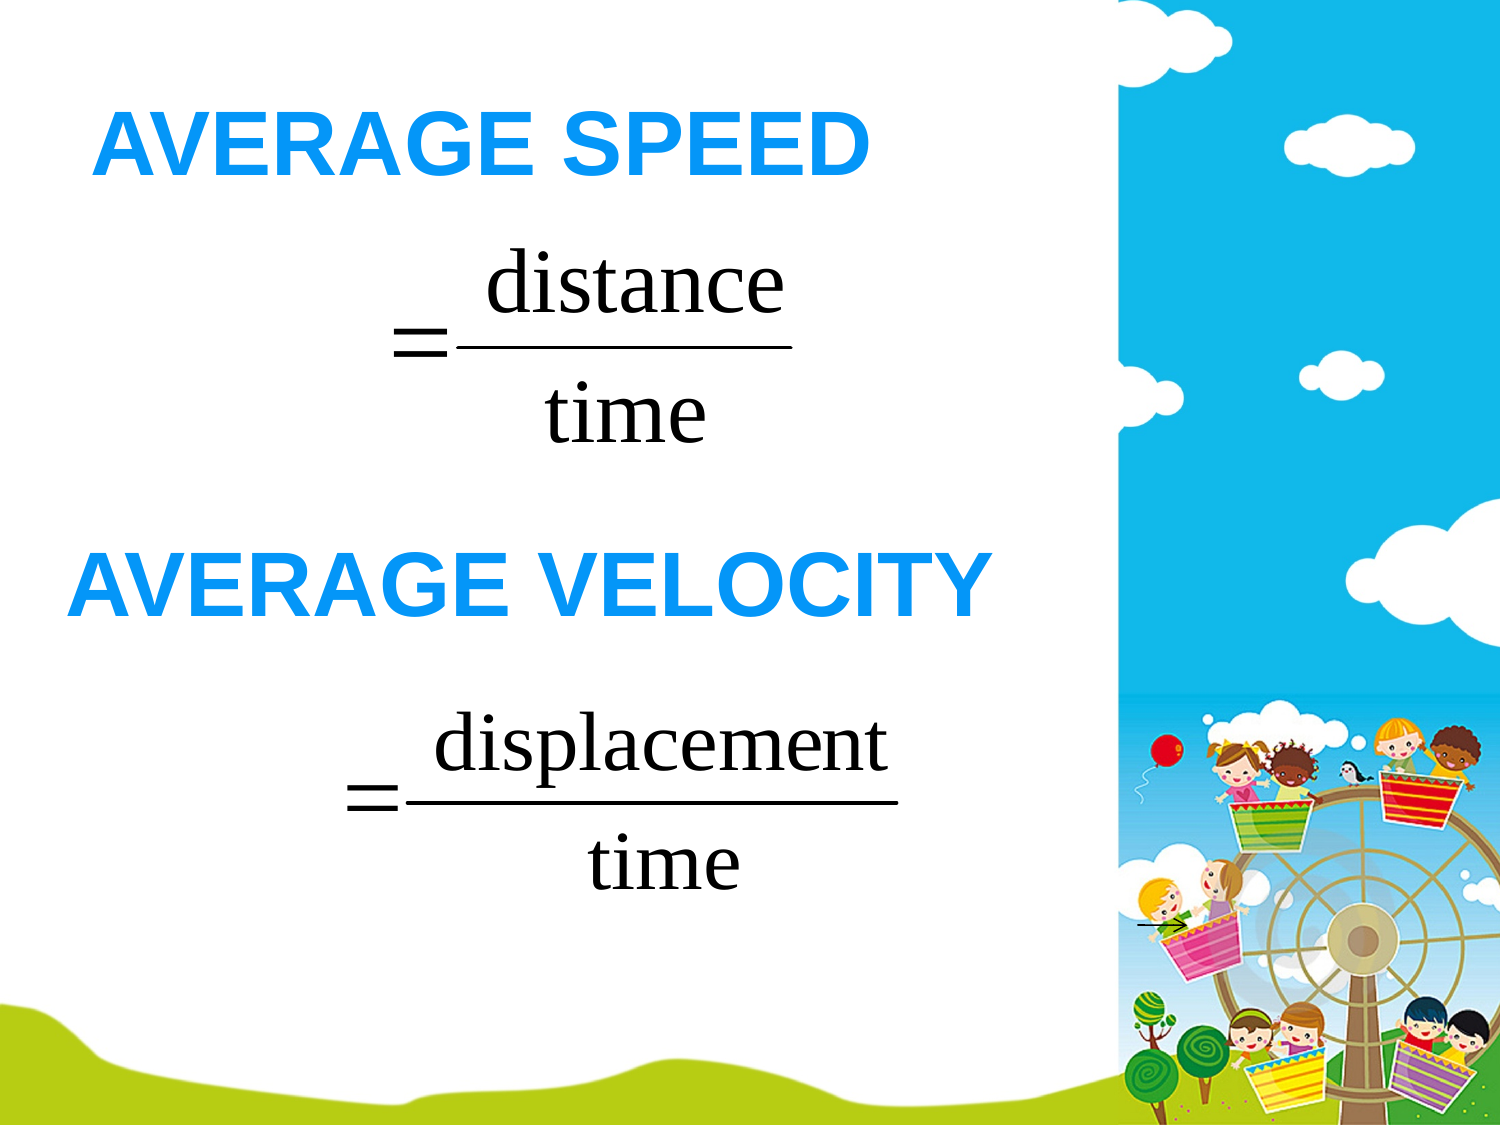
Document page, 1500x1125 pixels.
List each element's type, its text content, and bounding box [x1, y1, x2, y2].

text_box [324, 690, 913, 909]
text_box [370, 224, 808, 463]
picture [0, 0, 1500, 1125]
title AVERAGE SPEED [74, 44, 1426, 233]
text_box AVERAGE VELOCITY [49, 467, 1038, 691]
picture [1345, 498, 1500, 647]
picture [1298, 350, 1385, 401]
